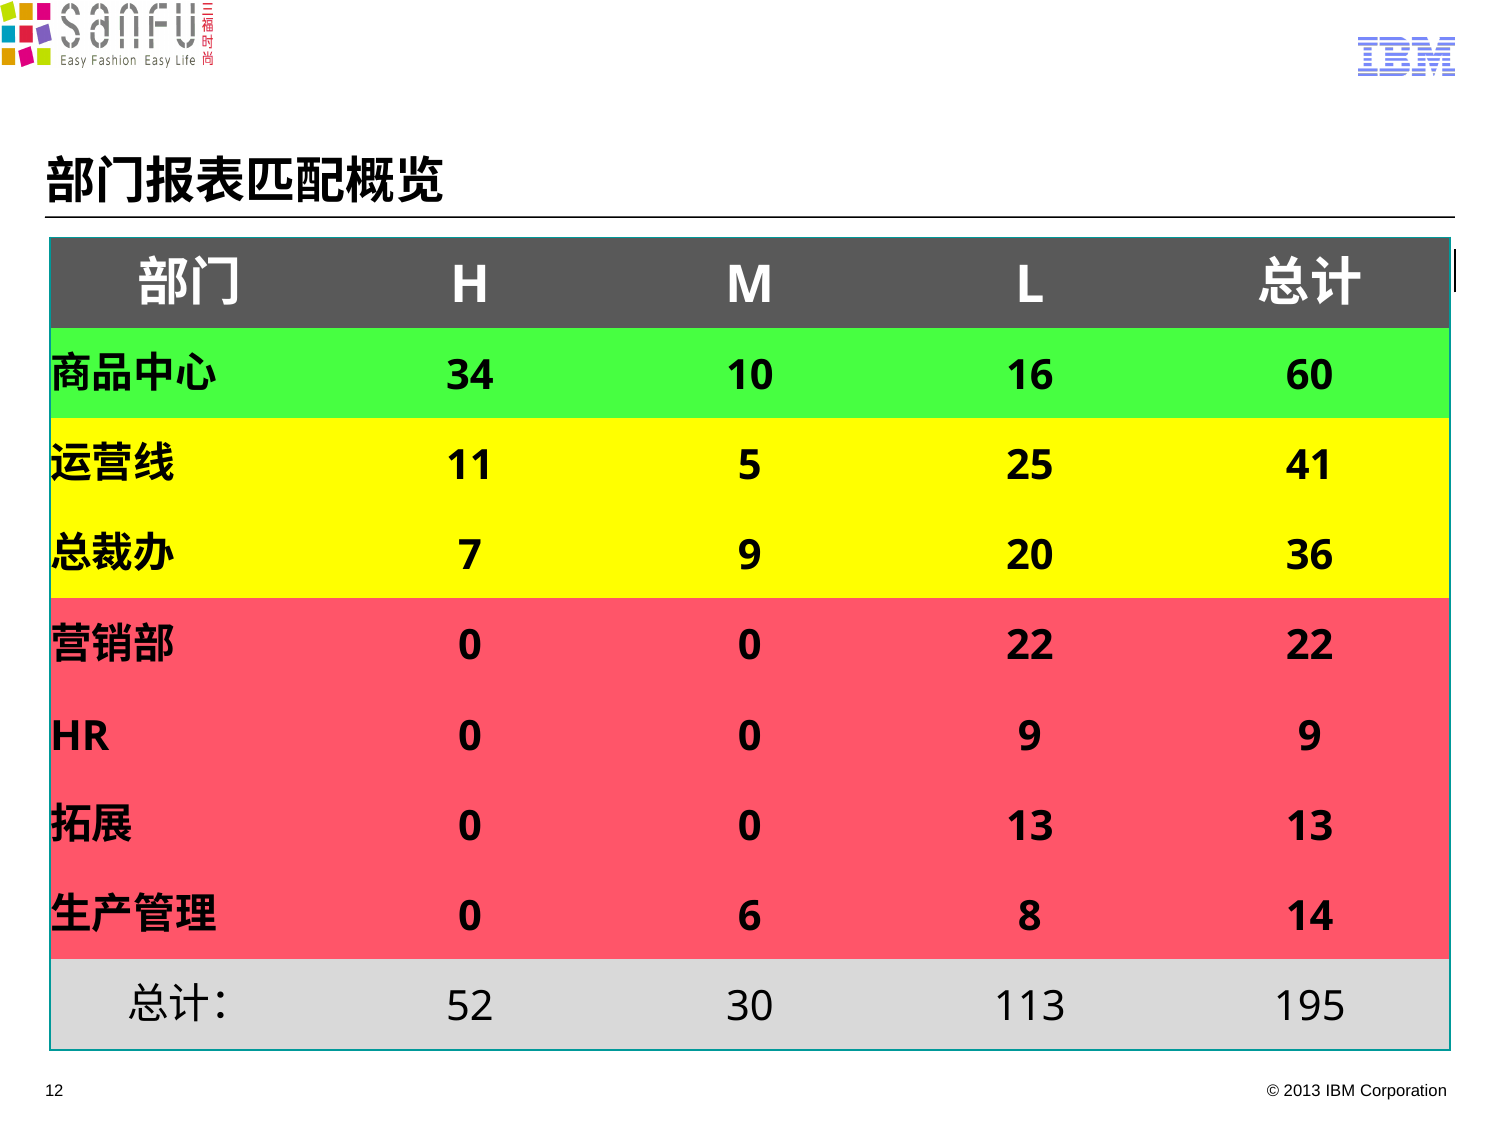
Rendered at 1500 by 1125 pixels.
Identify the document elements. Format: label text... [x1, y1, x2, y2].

table_cell 20 [890, 508, 1170, 598]
table_cell 0 [610, 689, 890, 779]
table_cell 9 [610, 508, 890, 598]
table_cell 41 [1170, 418, 1449, 508]
table_header H [330, 238, 610, 328]
slide_number 12 [29, 1072, 91, 1103]
table_cell 0 [330, 598, 610, 689]
table_header 总计 [1170, 238, 1449, 328]
table_cell 113 [890, 959, 1170, 1049]
table_cell 9 [890, 689, 1170, 779]
table_header L [890, 238, 1170, 328]
table_cell 拓展 [51, 779, 330, 869]
table_cell 生产管理 [51, 869, 330, 959]
table_cell 6 [610, 869, 890, 959]
table_cell 商品中心 [51, 328, 330, 418]
title 部门报表匹配概览 [29, 111, 1456, 218]
table_cell 总裁办 [51, 508, 330, 598]
table_cell 25 [890, 418, 1170, 508]
table_cell 10 [610, 328, 890, 418]
table_cell 34 [330, 328, 610, 418]
table_cell 13 [1170, 779, 1449, 869]
table_cell 8 [890, 869, 1170, 959]
table_cell 5 [610, 418, 890, 508]
table_header 部门 [51, 238, 330, 328]
table_cell 总计： [51, 959, 330, 1049]
table_cell 22 [890, 598, 1170, 689]
table_cell 14 [1170, 869, 1449, 959]
table_cell 7 [330, 508, 610, 598]
table_cell 0 [610, 779, 890, 869]
table_cell 13 [890, 779, 1170, 869]
table_cell 0 [330, 779, 610, 869]
table_cell 36 [1170, 508, 1449, 598]
table_header M [610, 238, 890, 328]
table_cell 30 [610, 959, 890, 1049]
table_cell 16 [890, 328, 1170, 418]
table_cell 52 [330, 959, 610, 1049]
table_cell 9 [1170, 689, 1449, 779]
table_cell 0 [610, 598, 890, 689]
picture [0, 1, 213, 68]
table_cell 0 [330, 689, 610, 779]
table_cell 运营线 [51, 418, 330, 508]
table_cell 营销部 [51, 598, 330, 689]
table_cell 195 [1170, 959, 1449, 1049]
table_cell 22 [1170, 598, 1449, 689]
table_cell HR [51, 689, 330, 779]
table_cell 11 [330, 418, 610, 508]
picture [1358, 37, 1455, 76]
table_cell 0 [330, 869, 610, 959]
table_cell 60 [1170, 328, 1449, 418]
